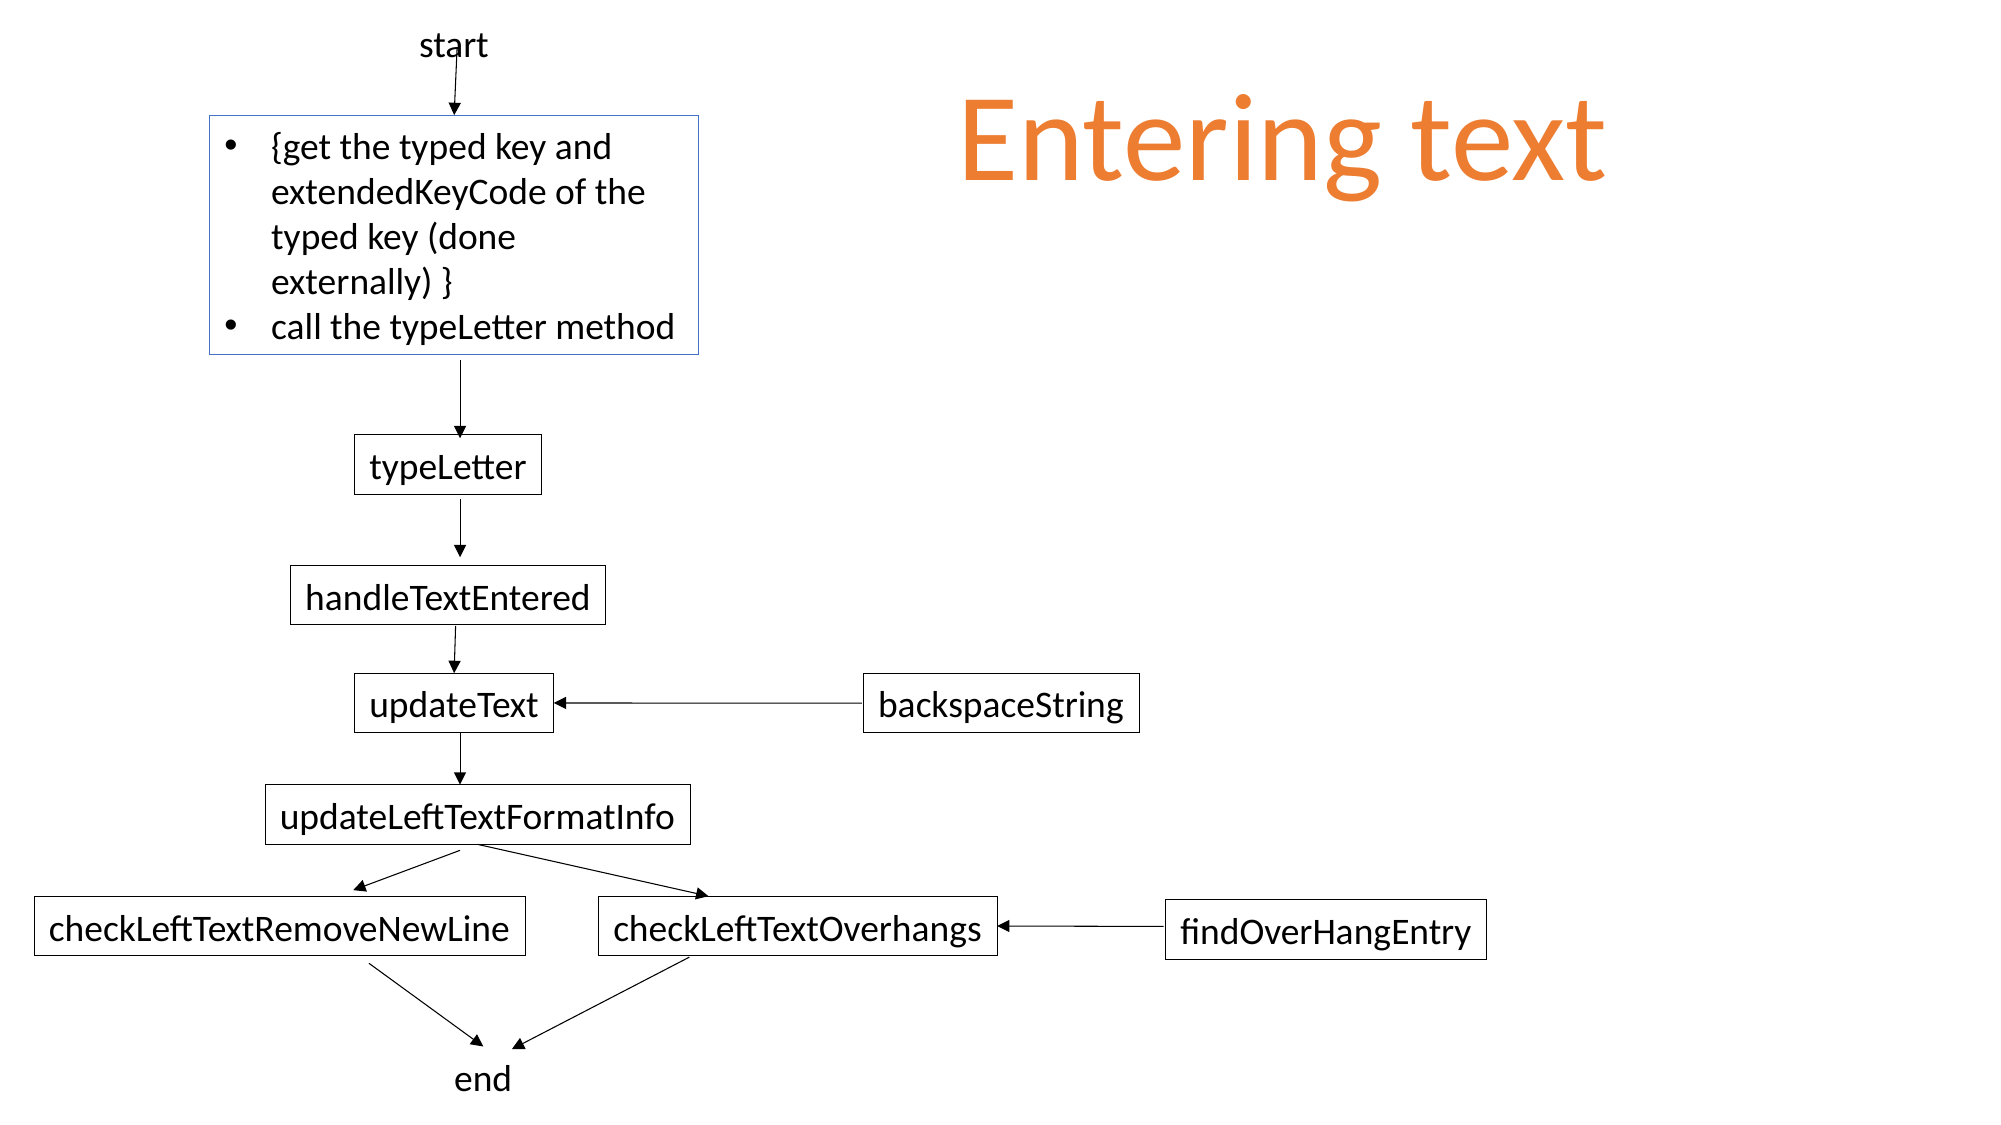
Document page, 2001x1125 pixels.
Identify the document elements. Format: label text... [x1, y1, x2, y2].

text_box checkLeftTextRemoveNewLine [34, 896, 526, 956]
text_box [477, 845, 709, 897]
text_box findOverHangEntry [1165, 899, 1487, 960]
text_box start [404, 12, 504, 72]
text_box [511, 957, 690, 1050]
text_box typeLetter [354, 434, 542, 495]
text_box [368, 963, 484, 1047]
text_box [353, 850, 461, 891]
text_box Entering text [942, 48, 1623, 213]
text_box backspaceString [863, 673, 1140, 733]
text_box updateText [354, 673, 554, 733]
text_box checkLeftTextOverhangs [598, 896, 998, 956]
text_box end [439, 1046, 528, 1107]
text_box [454, 48, 458, 116]
text_box {get the typed key and extendedKeyCode of the typed key (done externally) } call the typeLetter method [209, 115, 699, 355]
text_box handleTextEntered [290, 565, 606, 625]
text_box updateLeftTextFormatInfo [265, 784, 691, 845]
